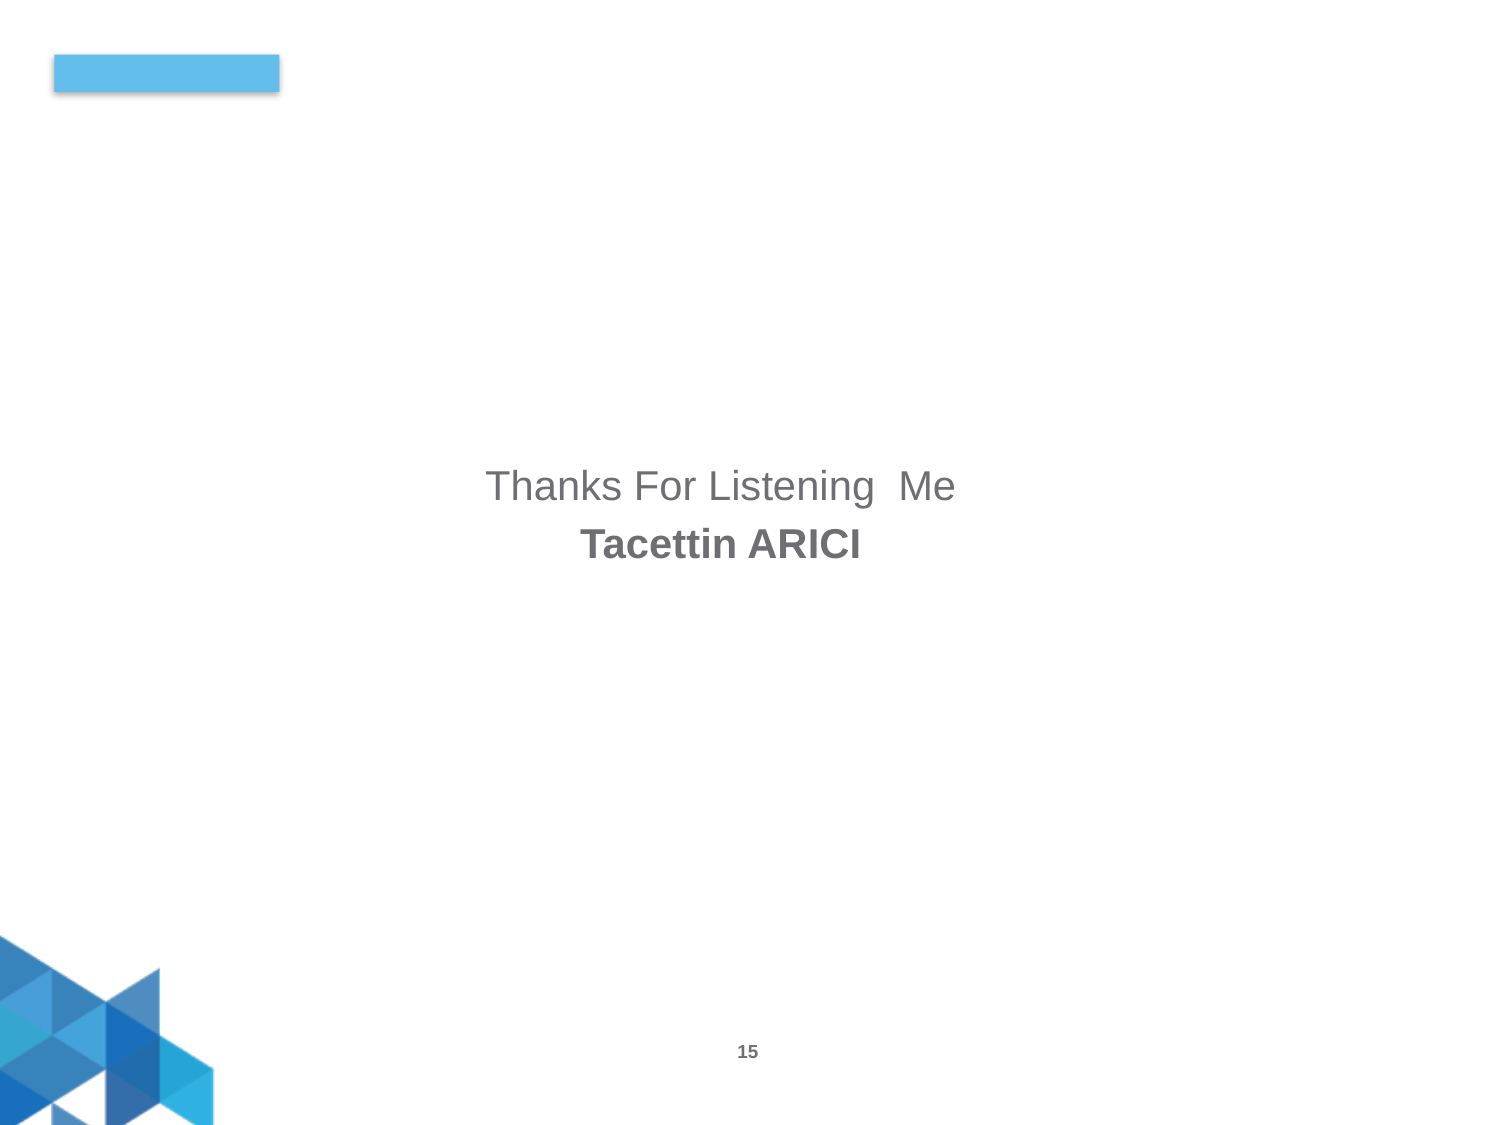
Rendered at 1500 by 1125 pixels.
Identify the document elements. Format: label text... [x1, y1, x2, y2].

picture [0, 903, 248, 1125]
list Thanks For Listening Me Tacettin ARICI [120, 418, 1322, 607]
